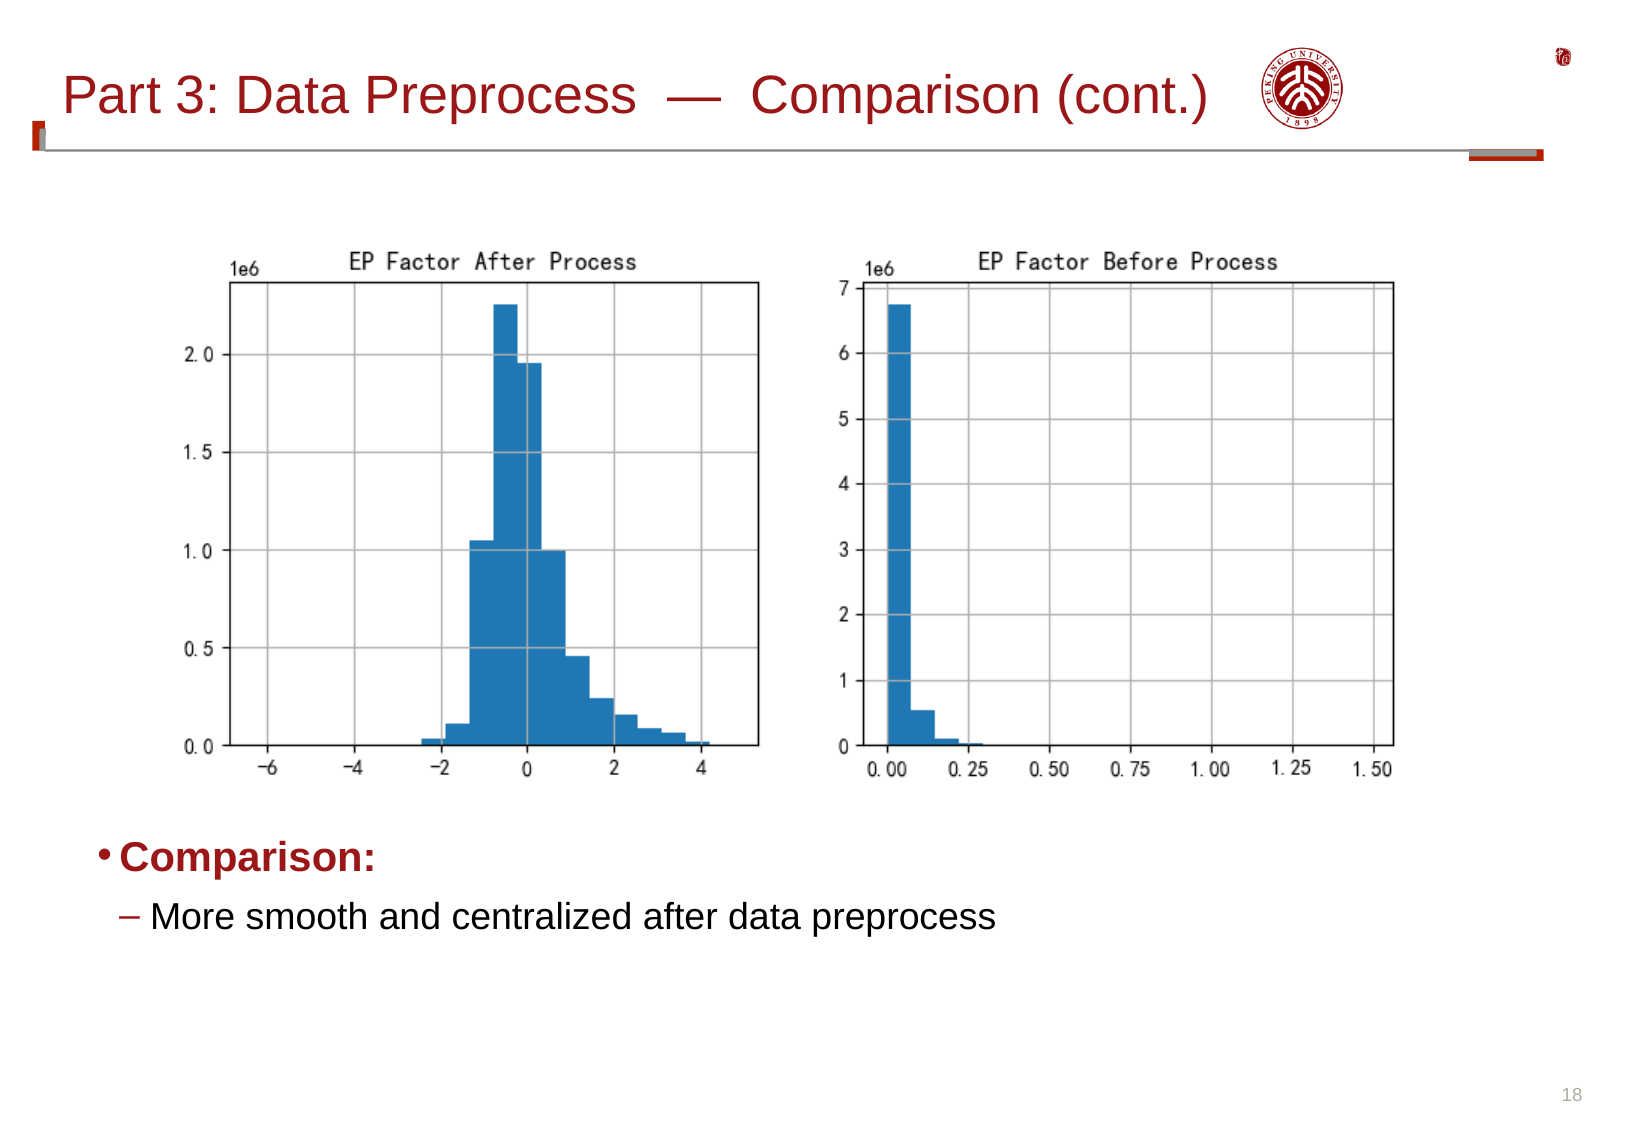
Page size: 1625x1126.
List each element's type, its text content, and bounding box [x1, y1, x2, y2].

text_box Comparison: More smooth and centralized after data preprocess [65, 804, 1596, 938]
picture [1259, 31, 1581, 66]
picture [168, 237, 1408, 793]
title Part 3: Data Preprocess — Comparison (cont.) [62, 66, 1600, 168]
